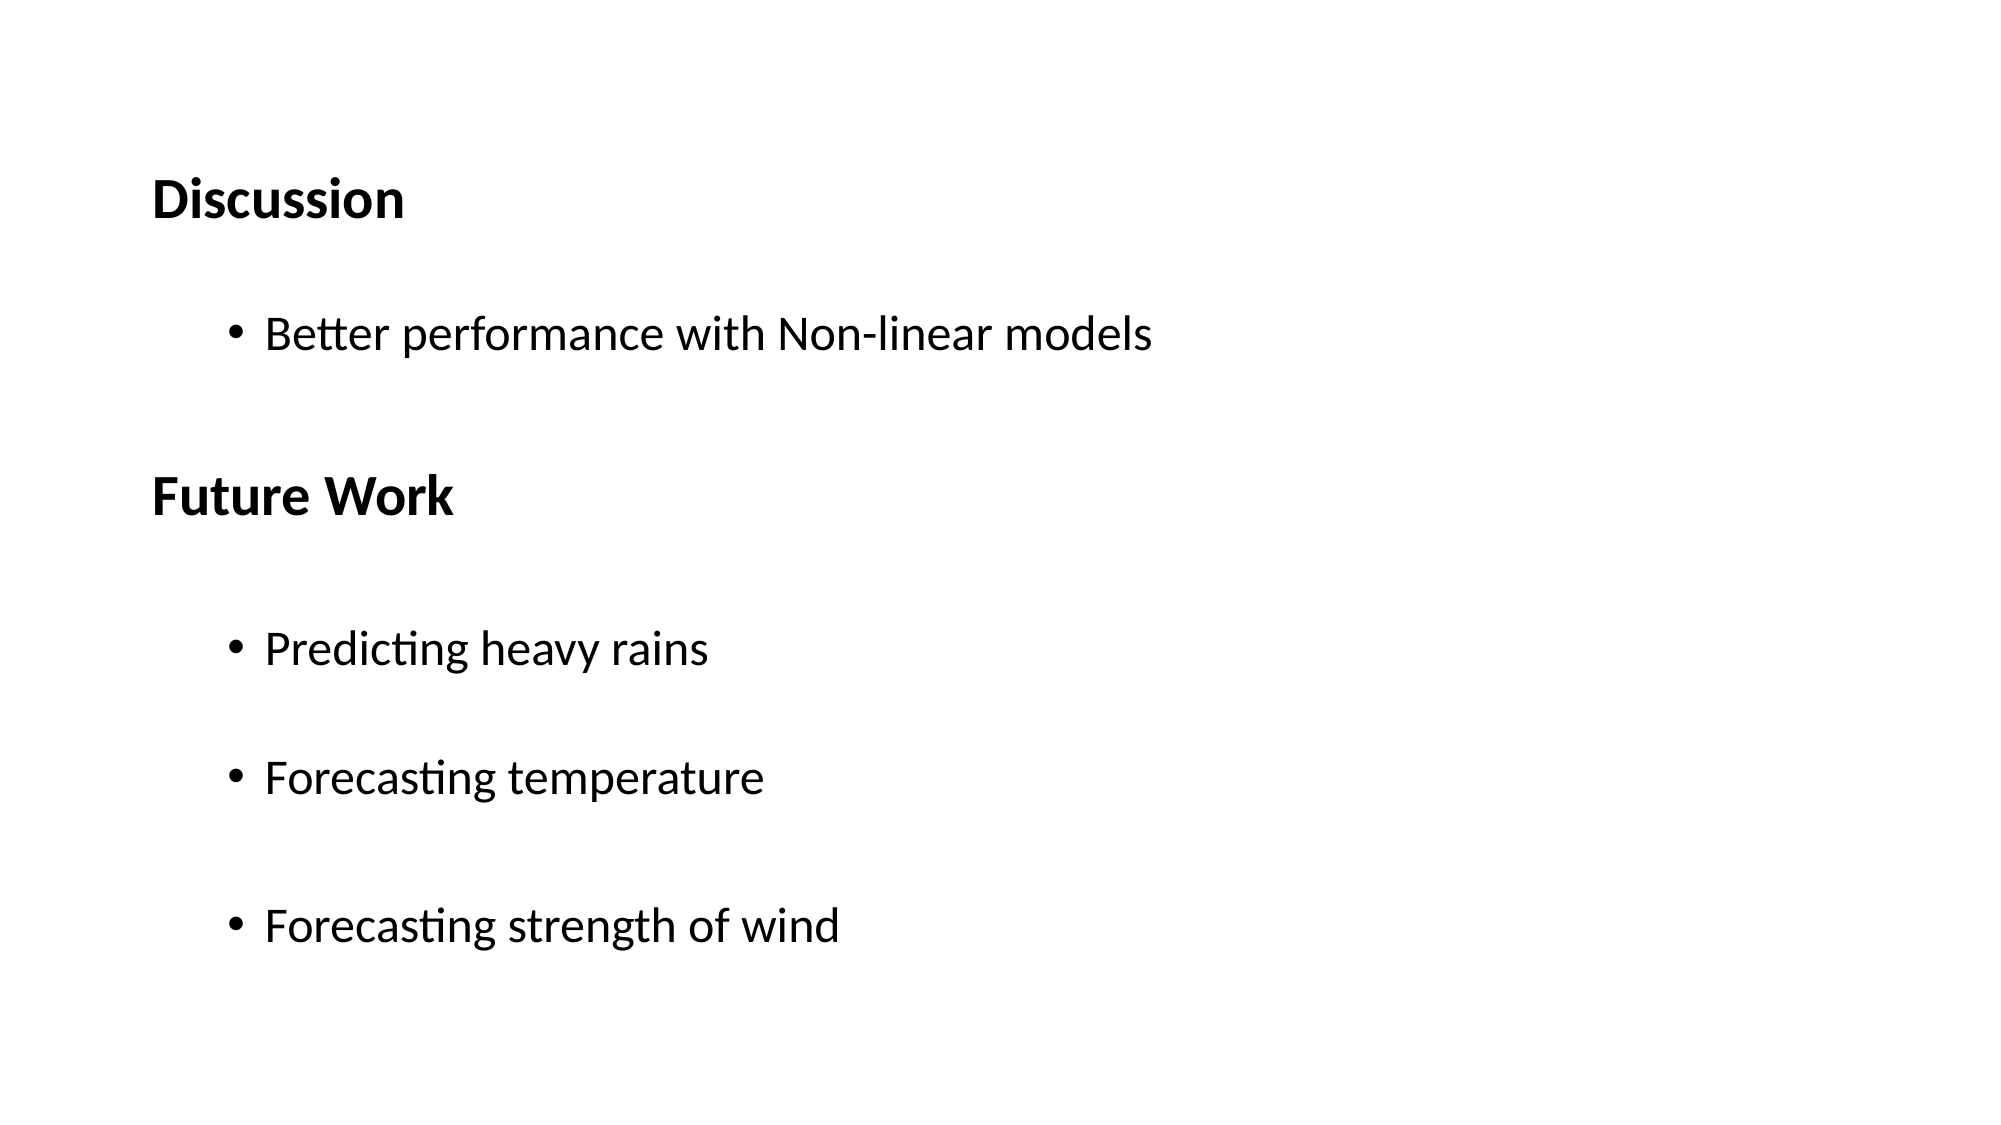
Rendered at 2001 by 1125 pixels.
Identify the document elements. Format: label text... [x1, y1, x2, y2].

title Discussion [137, 59, 1863, 278]
list Better performance with Non-linear models Future Work Predicting heavy rains Forecasting temperature Forecasting strength of wind [137, 299, 1863, 1014]
